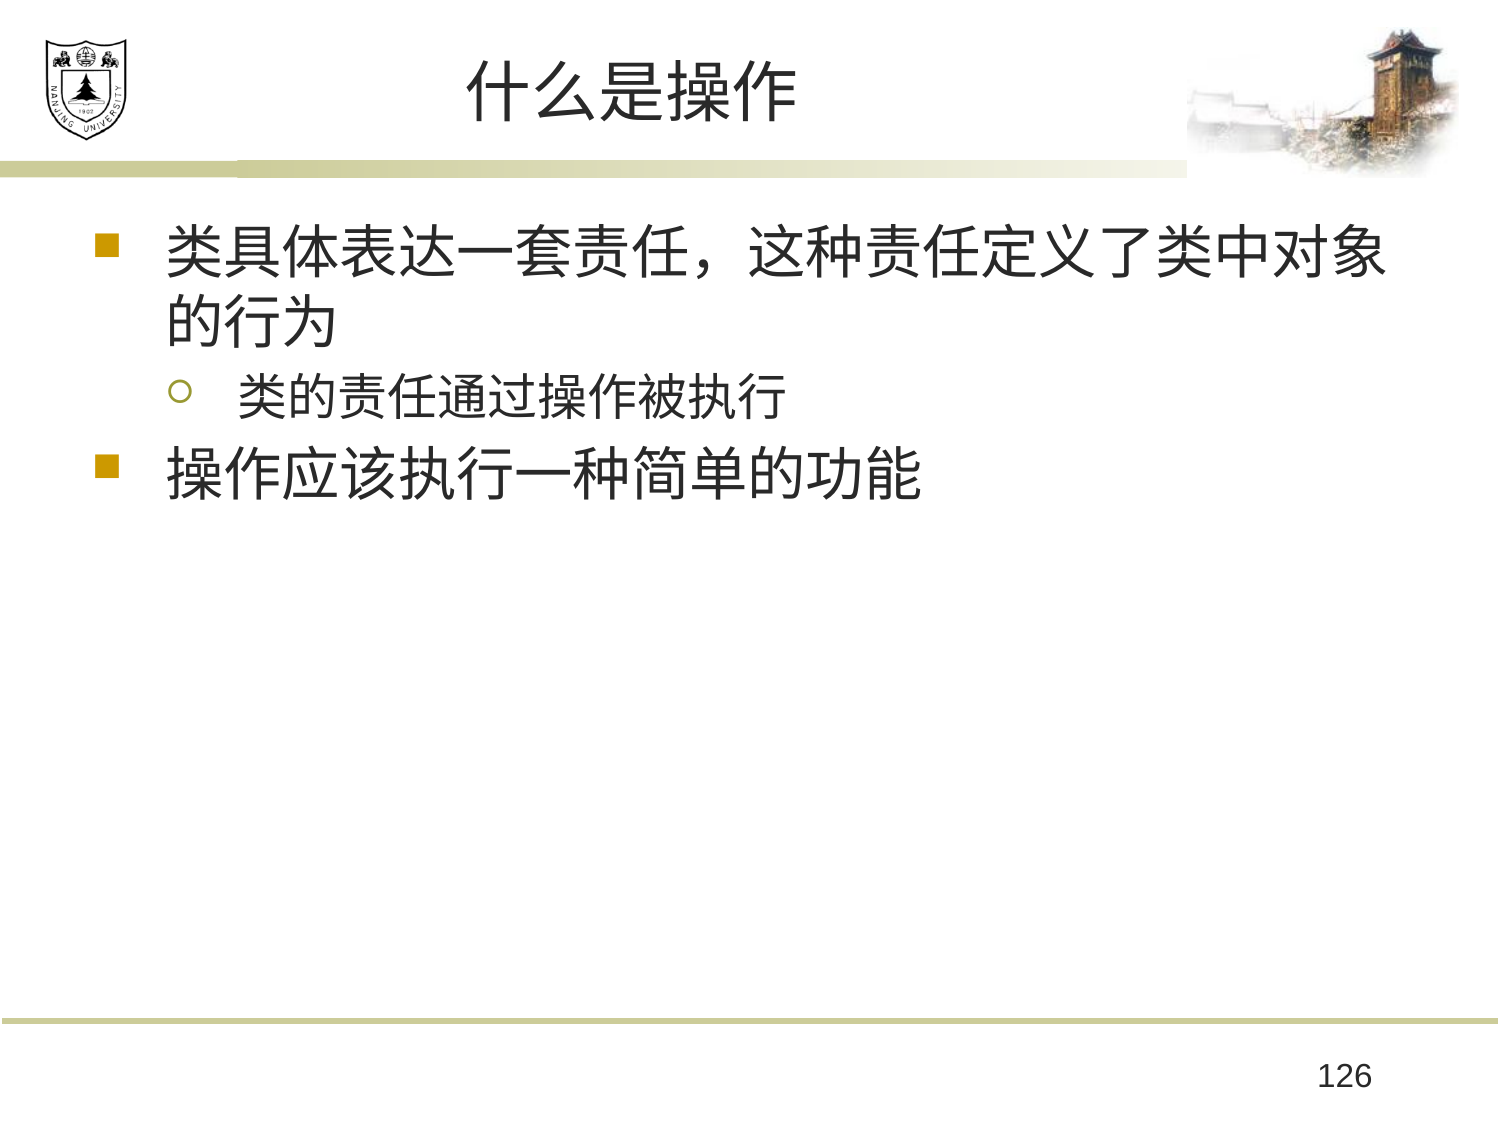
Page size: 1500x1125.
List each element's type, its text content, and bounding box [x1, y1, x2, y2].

picture [1187, 27, 1459, 178]
slide_number 126 [1234, 1046, 1388, 1107]
title 什么是操作 [171, 42, 1093, 138]
list 类具体表达一套责任，这种责任定义了类中对象的行为 类的责任通过操作被执行 操作应该执行一种简单的功能 [76, 208, 1413, 964]
picture [41, 36, 131, 143]
picture [2, 1018, 1498, 1024]
